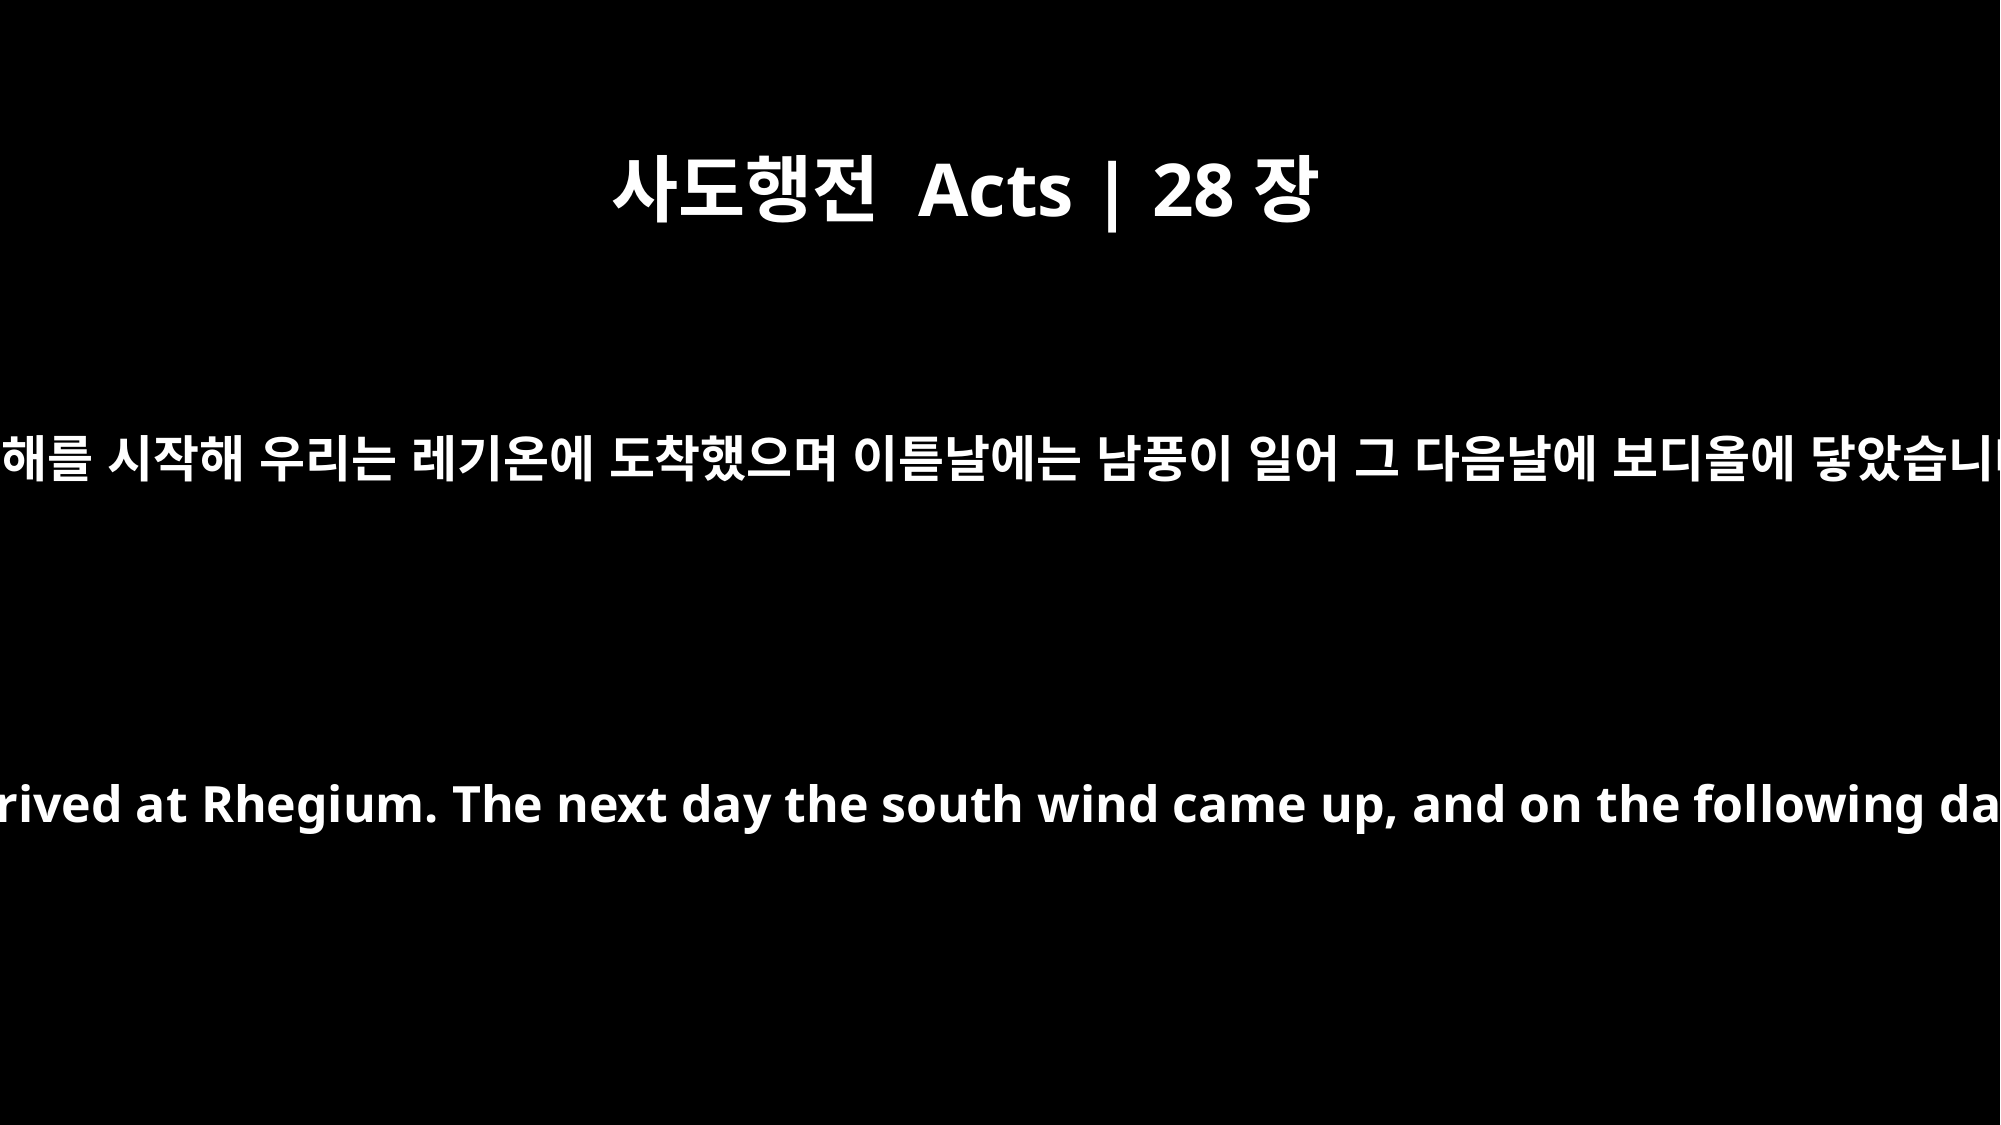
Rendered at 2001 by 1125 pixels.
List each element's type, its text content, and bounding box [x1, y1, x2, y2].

text_box From there we set sail and arrived at Rhegium. The next day the south wind came up, and on the following day we reached Puteoli. [0, 764, 2000, 840]
text_box 13 다시 항해를 시작해 우리는 레기온에 도착했으며 이튿날에는 남풍이 일어 그 다음날에 보디올에 닿았습니다. [0, 359, 2000, 495]
text_box 사도행전 Acts | 28장 [596, 136, 1336, 239]
